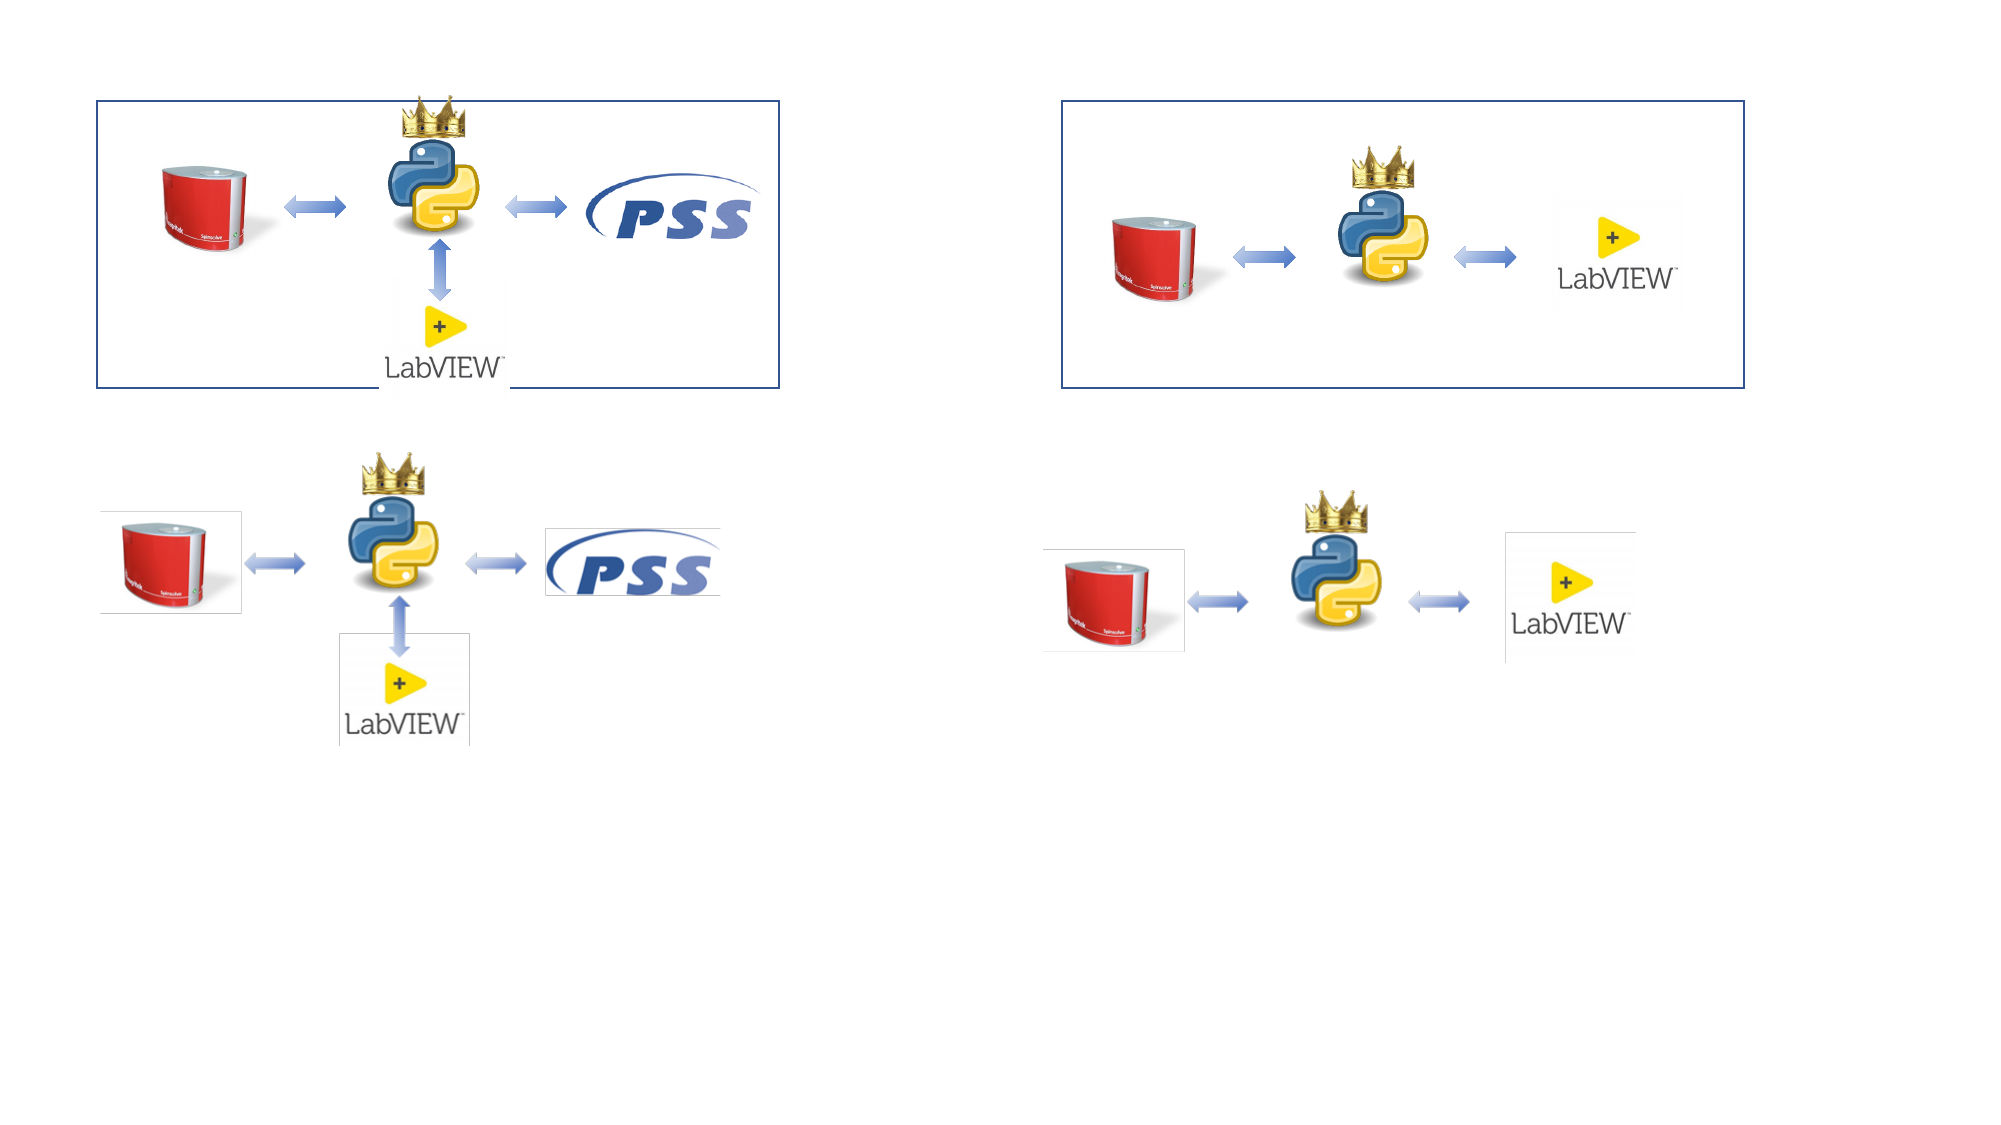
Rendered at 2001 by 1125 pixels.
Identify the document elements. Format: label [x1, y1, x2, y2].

picture [1552, 187, 1683, 318]
picture [379, 276, 510, 407]
picture [382, 90, 485, 240]
text_box [426, 240, 454, 276]
picture [140, 154, 282, 257]
text_box [96, 100, 436, 389]
text_box [1232, 243, 1297, 271]
picture [1089, 205, 1231, 307]
text_box [1061, 100, 1745, 389]
text_box [503, 193, 569, 221]
picture [585, 171, 761, 239]
picture [1332, 140, 1434, 290]
text_box [282, 193, 348, 221]
picture [100, 447, 721, 746]
text_box [444, 100, 780, 389]
text_box [1453, 243, 1518, 271]
picture [1043, 485, 1636, 663]
